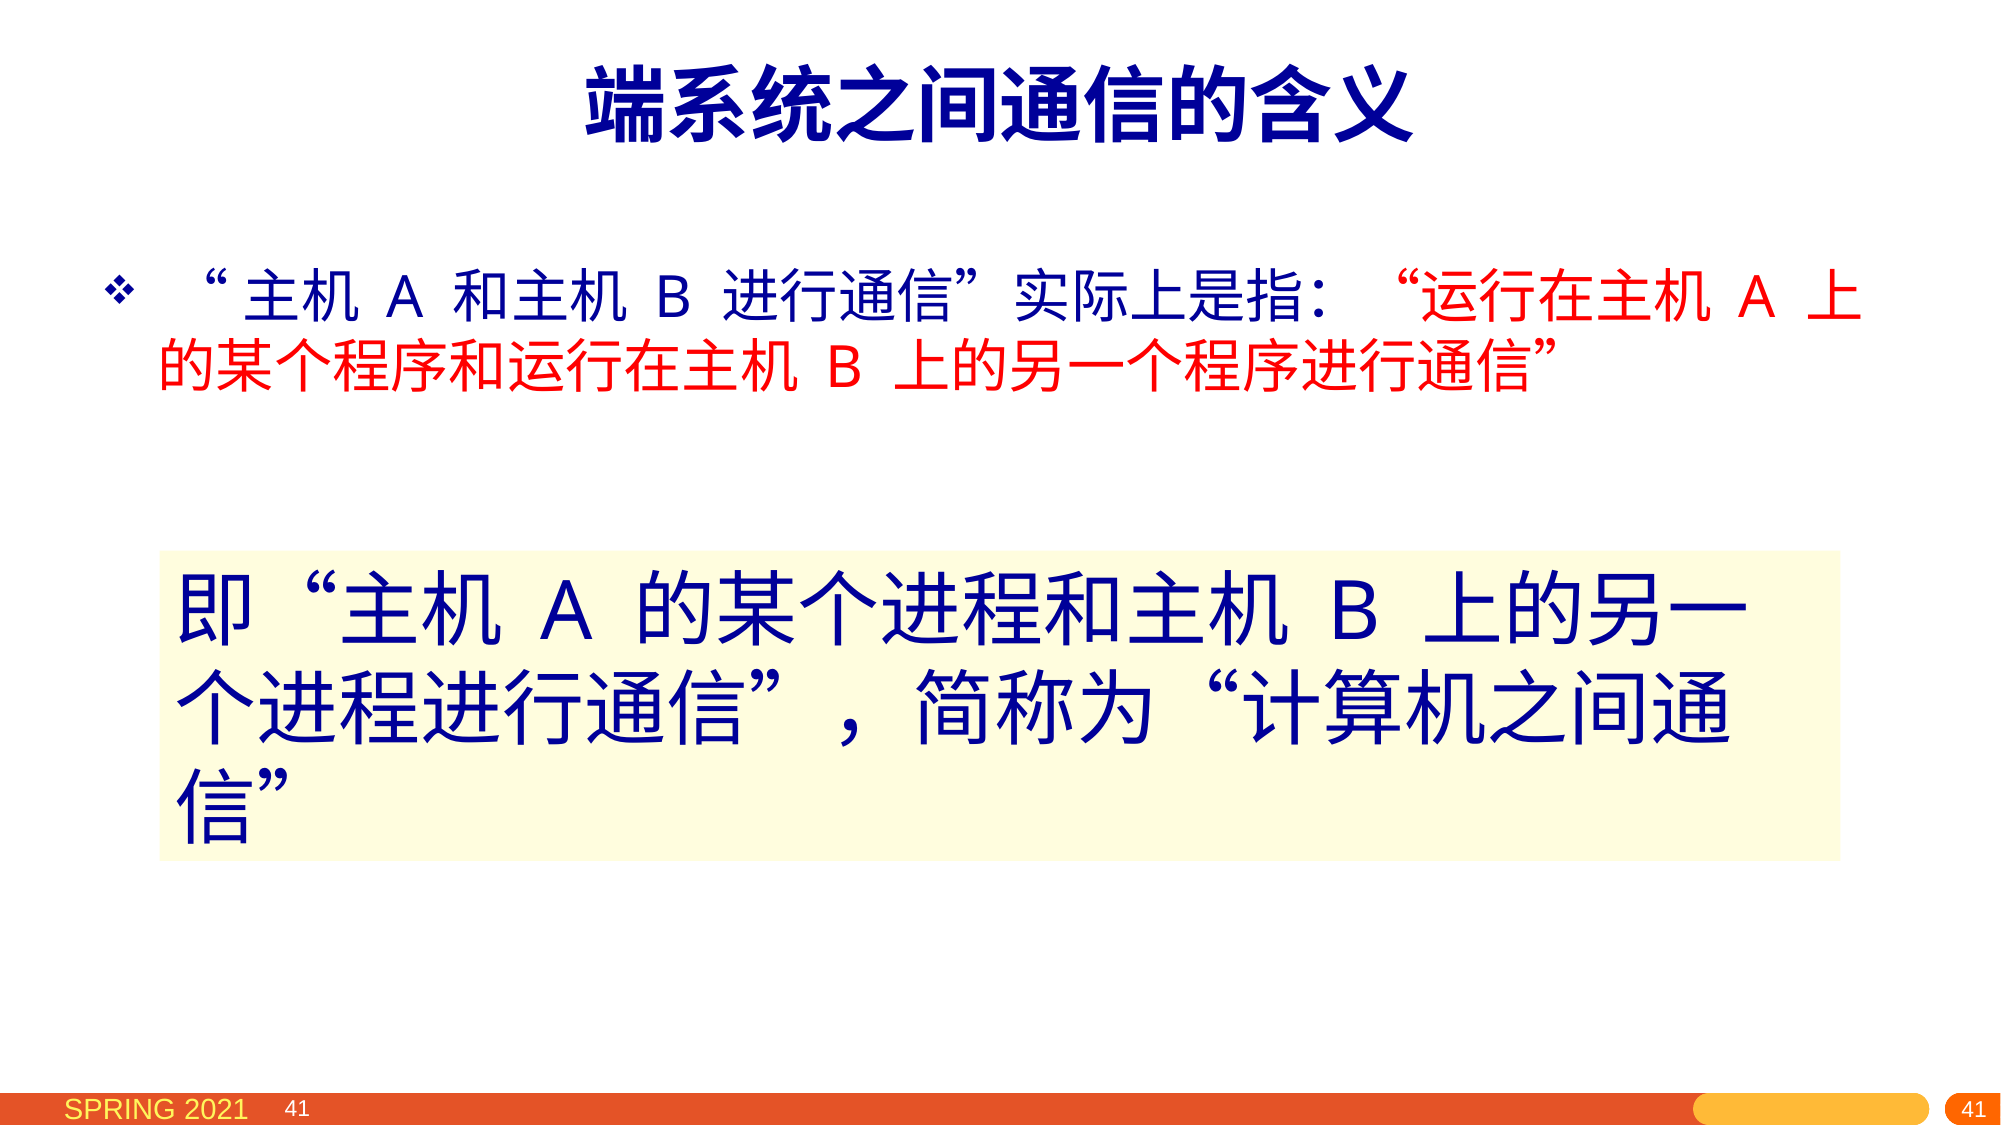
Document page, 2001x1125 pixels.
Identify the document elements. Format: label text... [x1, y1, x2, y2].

title 端系统之间通信的含义 [86, 42, 1914, 161]
list “主机 A 和主机 B 进行通信”实际上是指：“运行在主机 A 上的某个程序和运行在主机 B 上的另一个程序进行通信” [86, 252, 1914, 1047]
text_box 即“主机 A 的某个进程和主机 B 上的另一个进程进行通信”，简称为“计算机之间通信” [159, 550, 1841, 861]
